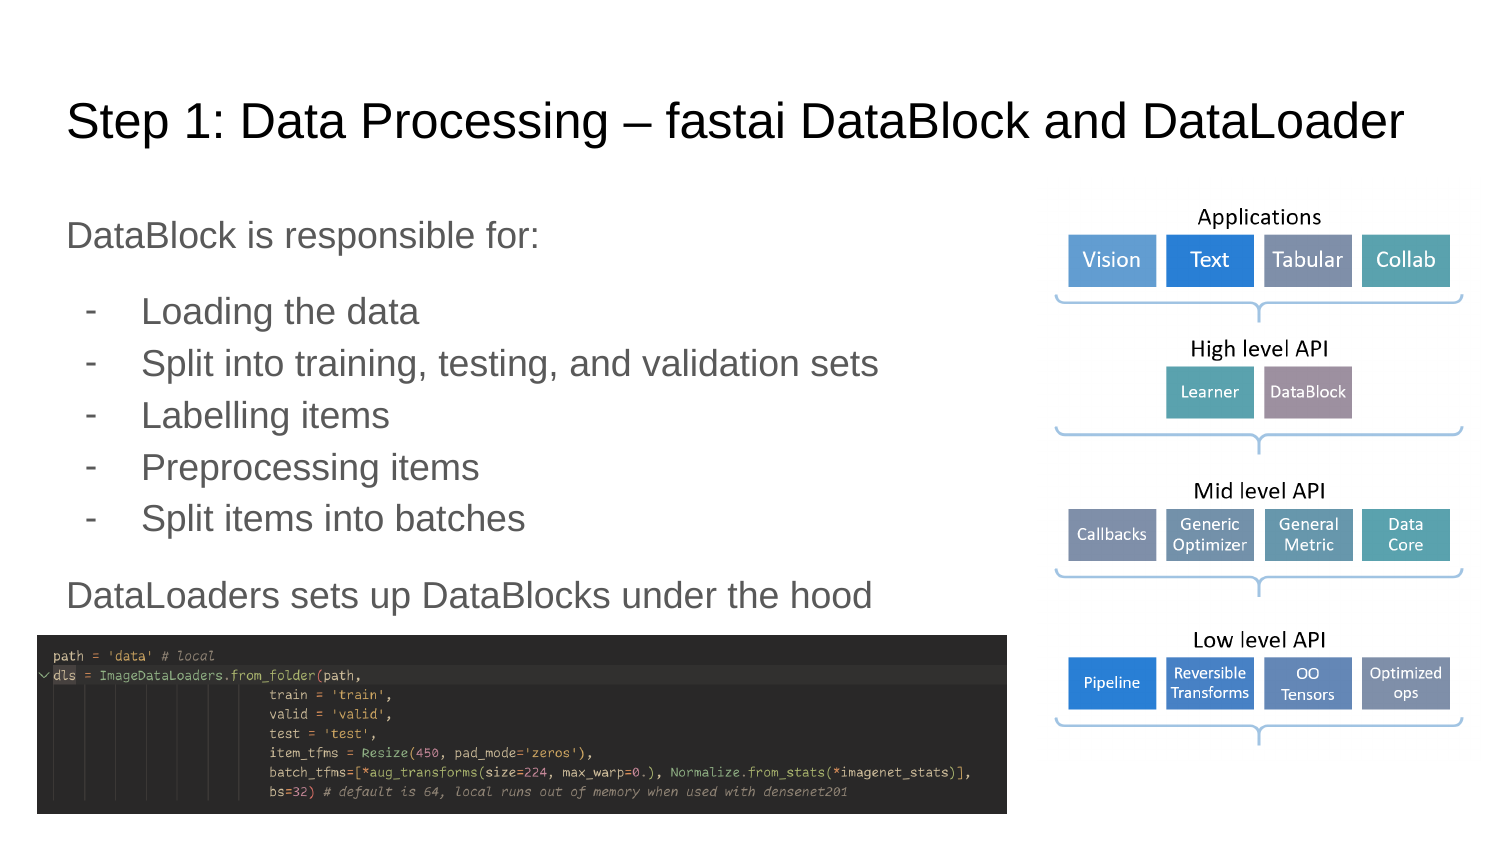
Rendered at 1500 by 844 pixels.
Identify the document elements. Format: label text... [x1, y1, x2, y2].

title Step 1: Data Processing – fastai DataBlock and DataLoader [51, 72, 1449, 167]
picture [1036, 177, 1482, 761]
picture [37, 635, 1008, 814]
list DataBlock is responsible for: Loading the data Split into training, testing, and validation sets Labelling items Preprocessing items Split items into batches DataLoaders sets up DataBlocks under the hood [51, 189, 1031, 750]
